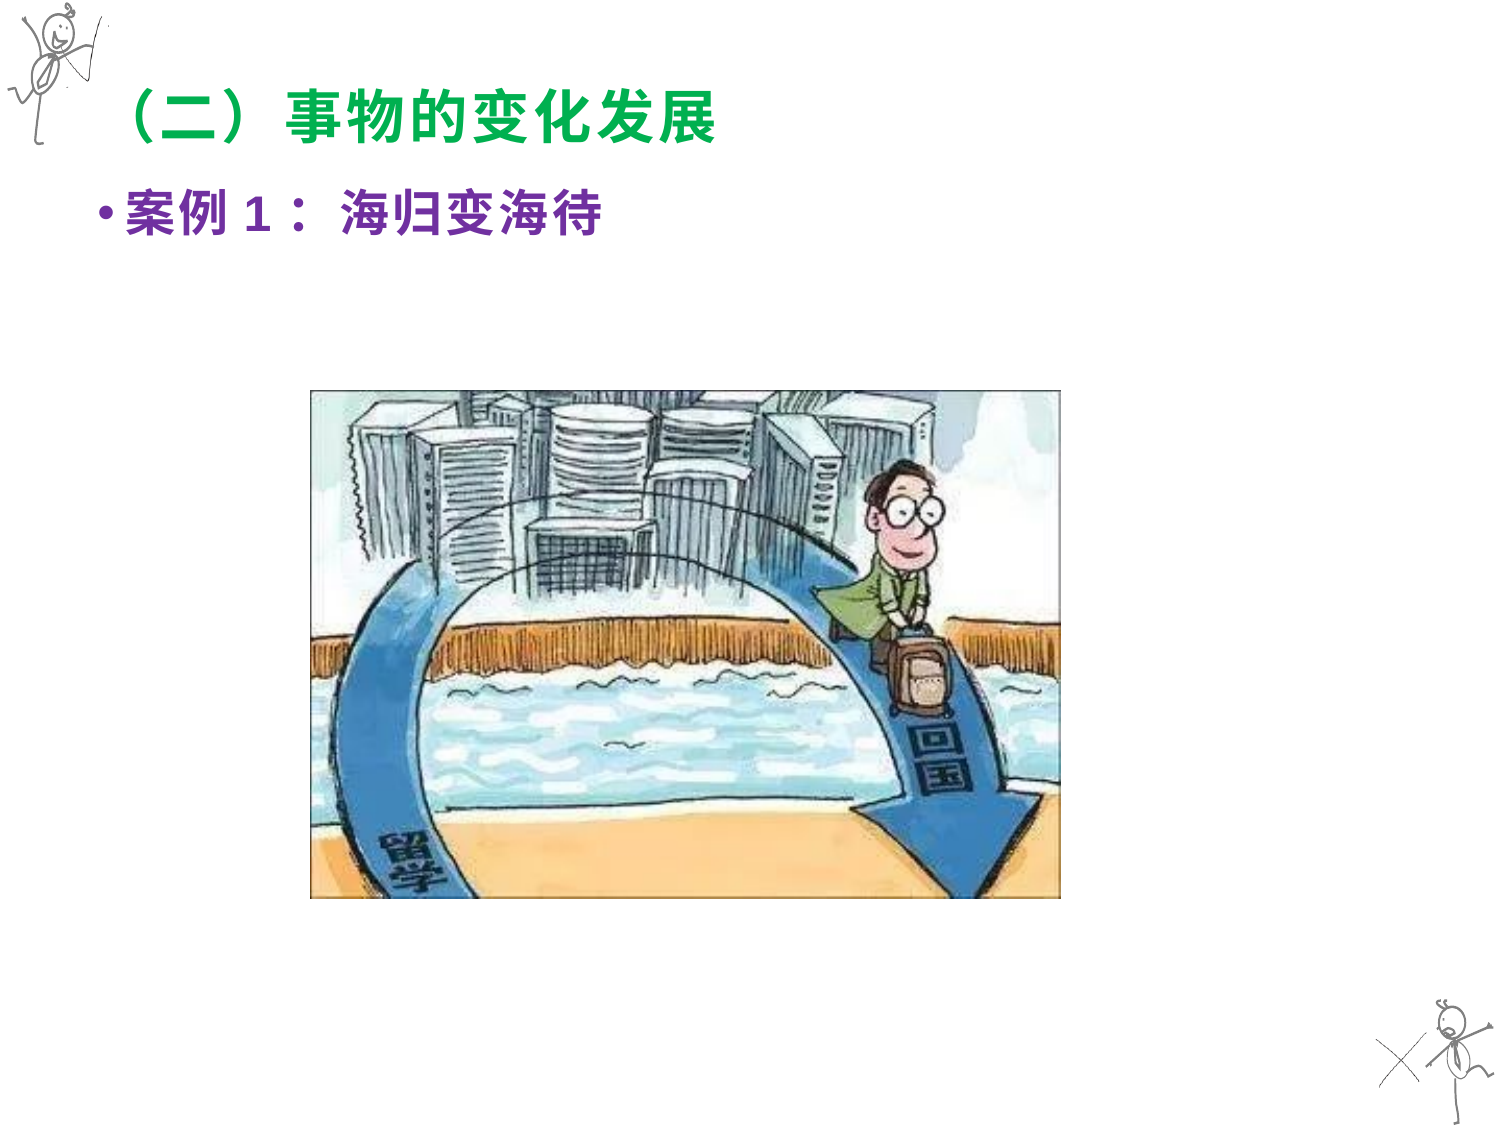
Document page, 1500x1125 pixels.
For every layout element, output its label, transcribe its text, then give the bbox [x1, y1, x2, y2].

picture [1373, 1031, 1429, 1093]
picture [57, 16, 72, 51]
picture [310, 390, 1061, 899]
picture [57, 15, 109, 88]
title （二）事物的变化发展 [82, 72, 1418, 146]
list 案例1：海归变海待 [82, 156, 1418, 1041]
